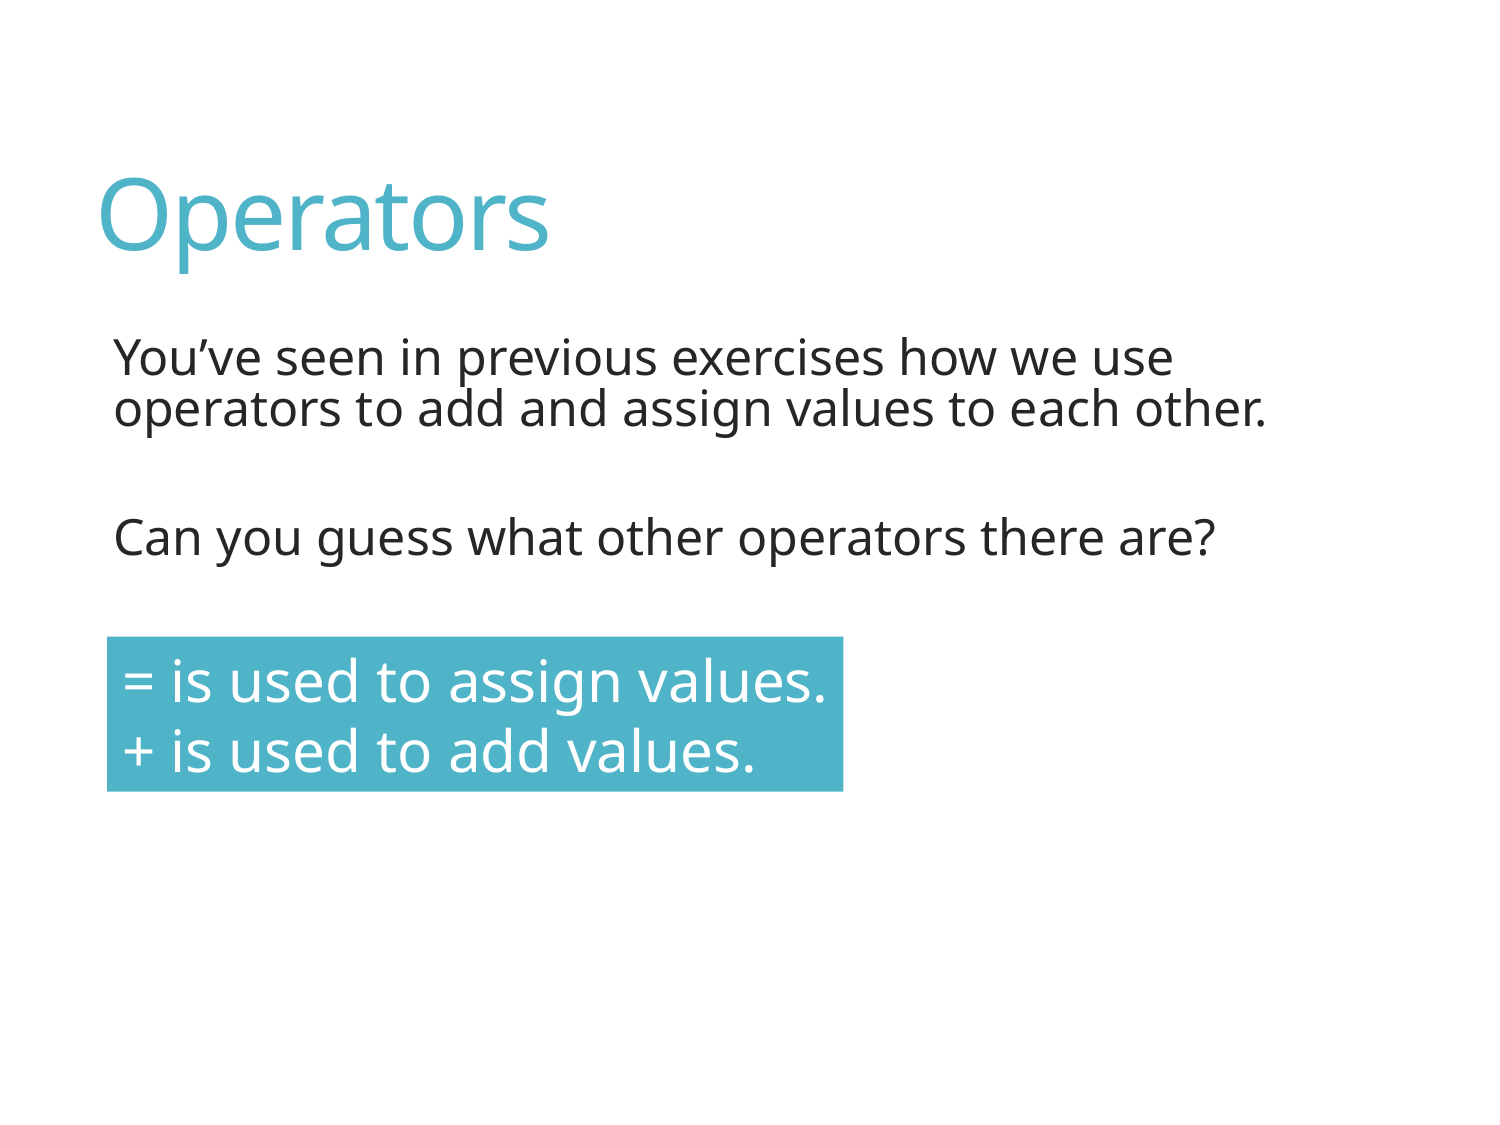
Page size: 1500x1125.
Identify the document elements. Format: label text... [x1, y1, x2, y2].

title Operators [80, 81, 1407, 354]
text_box = is used to assign values. + is used to add values. [107, 636, 844, 792]
list You’ve seen in previous exercises how we use operators to add and assign values to each other. Can you guess what other operators there are? [83, 326, 1407, 945]
